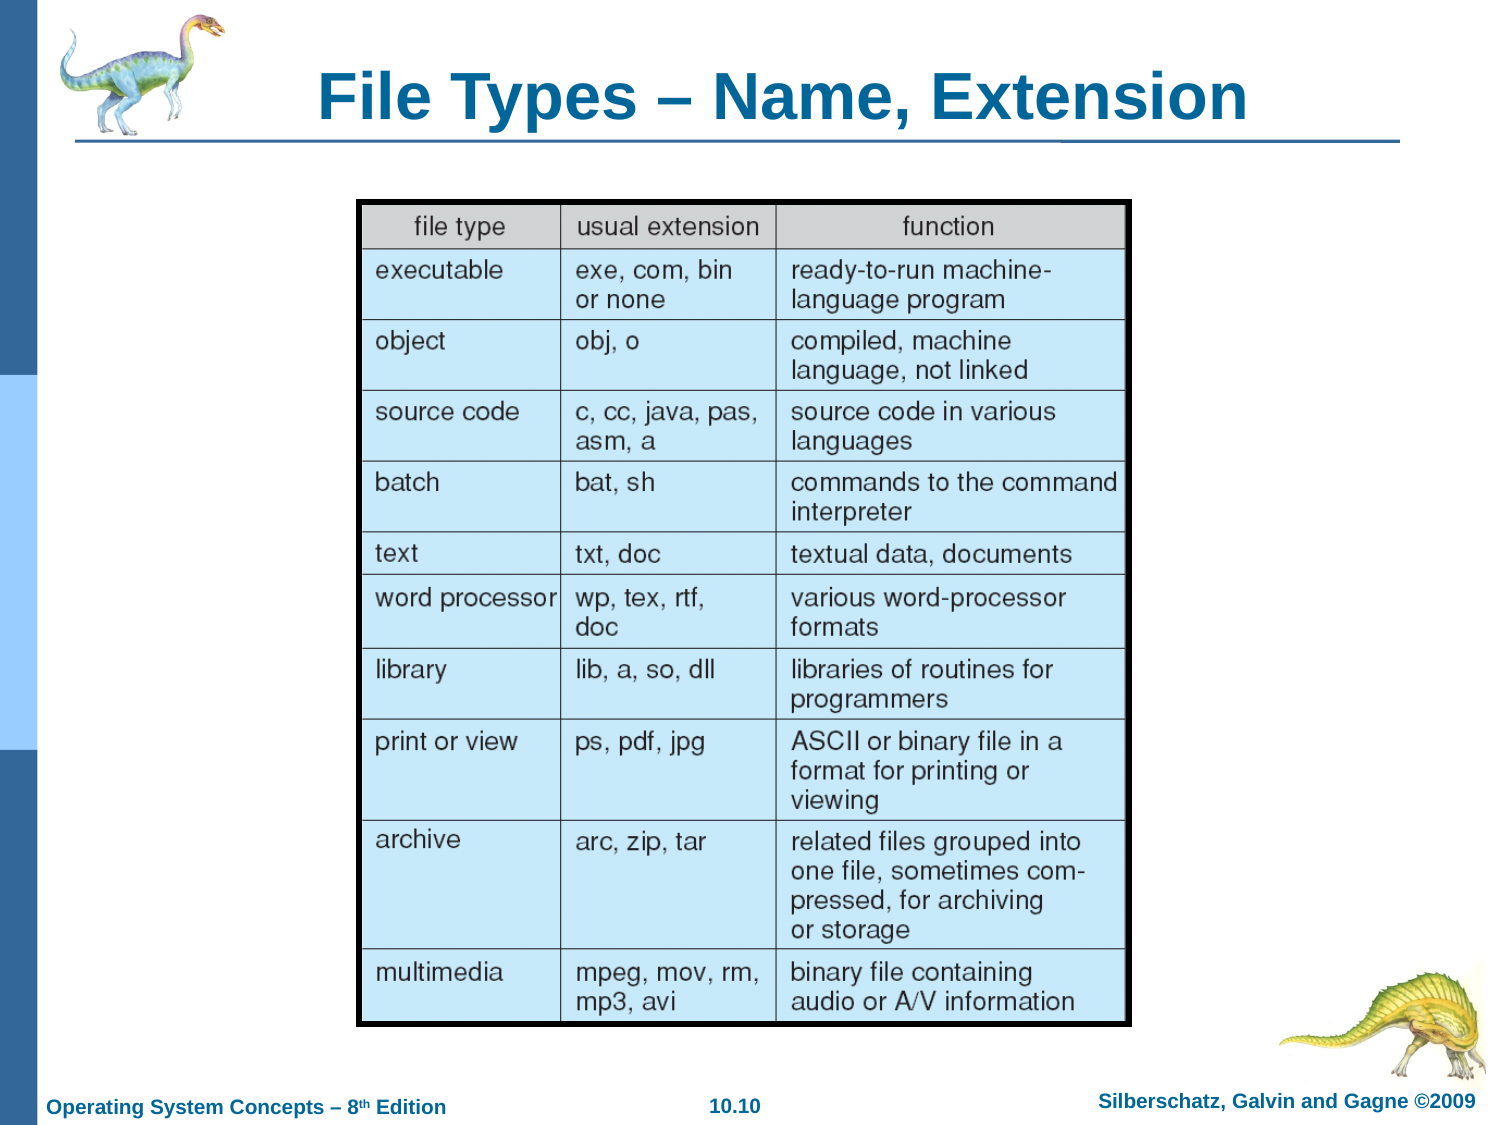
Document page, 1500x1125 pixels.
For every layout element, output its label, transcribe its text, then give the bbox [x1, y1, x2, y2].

picture [362, 204, 1127, 1021]
title File Types – Name, Extension [142, 45, 1426, 141]
picture [1275, 959, 1486, 1090]
picture [46, 0, 243, 149]
